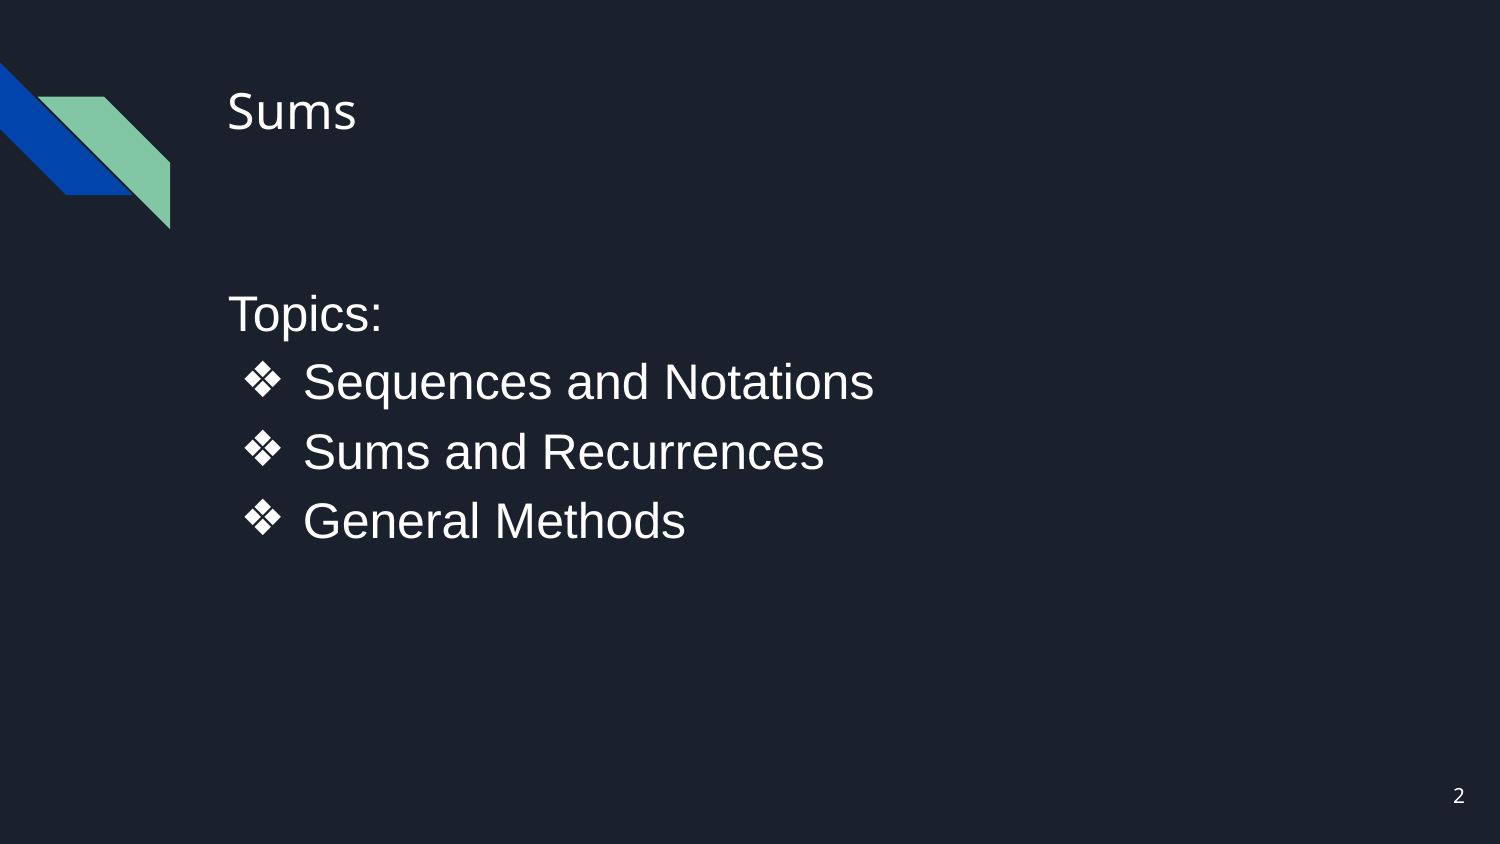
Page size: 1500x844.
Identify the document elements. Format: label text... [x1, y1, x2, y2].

list Topics: Sequences and Notations Sums and Recurrences General Methods [212, 257, 1368, 735]
title Sums [212, 64, 1368, 215]
slide_number 2 [1389, 764, 1480, 830]
